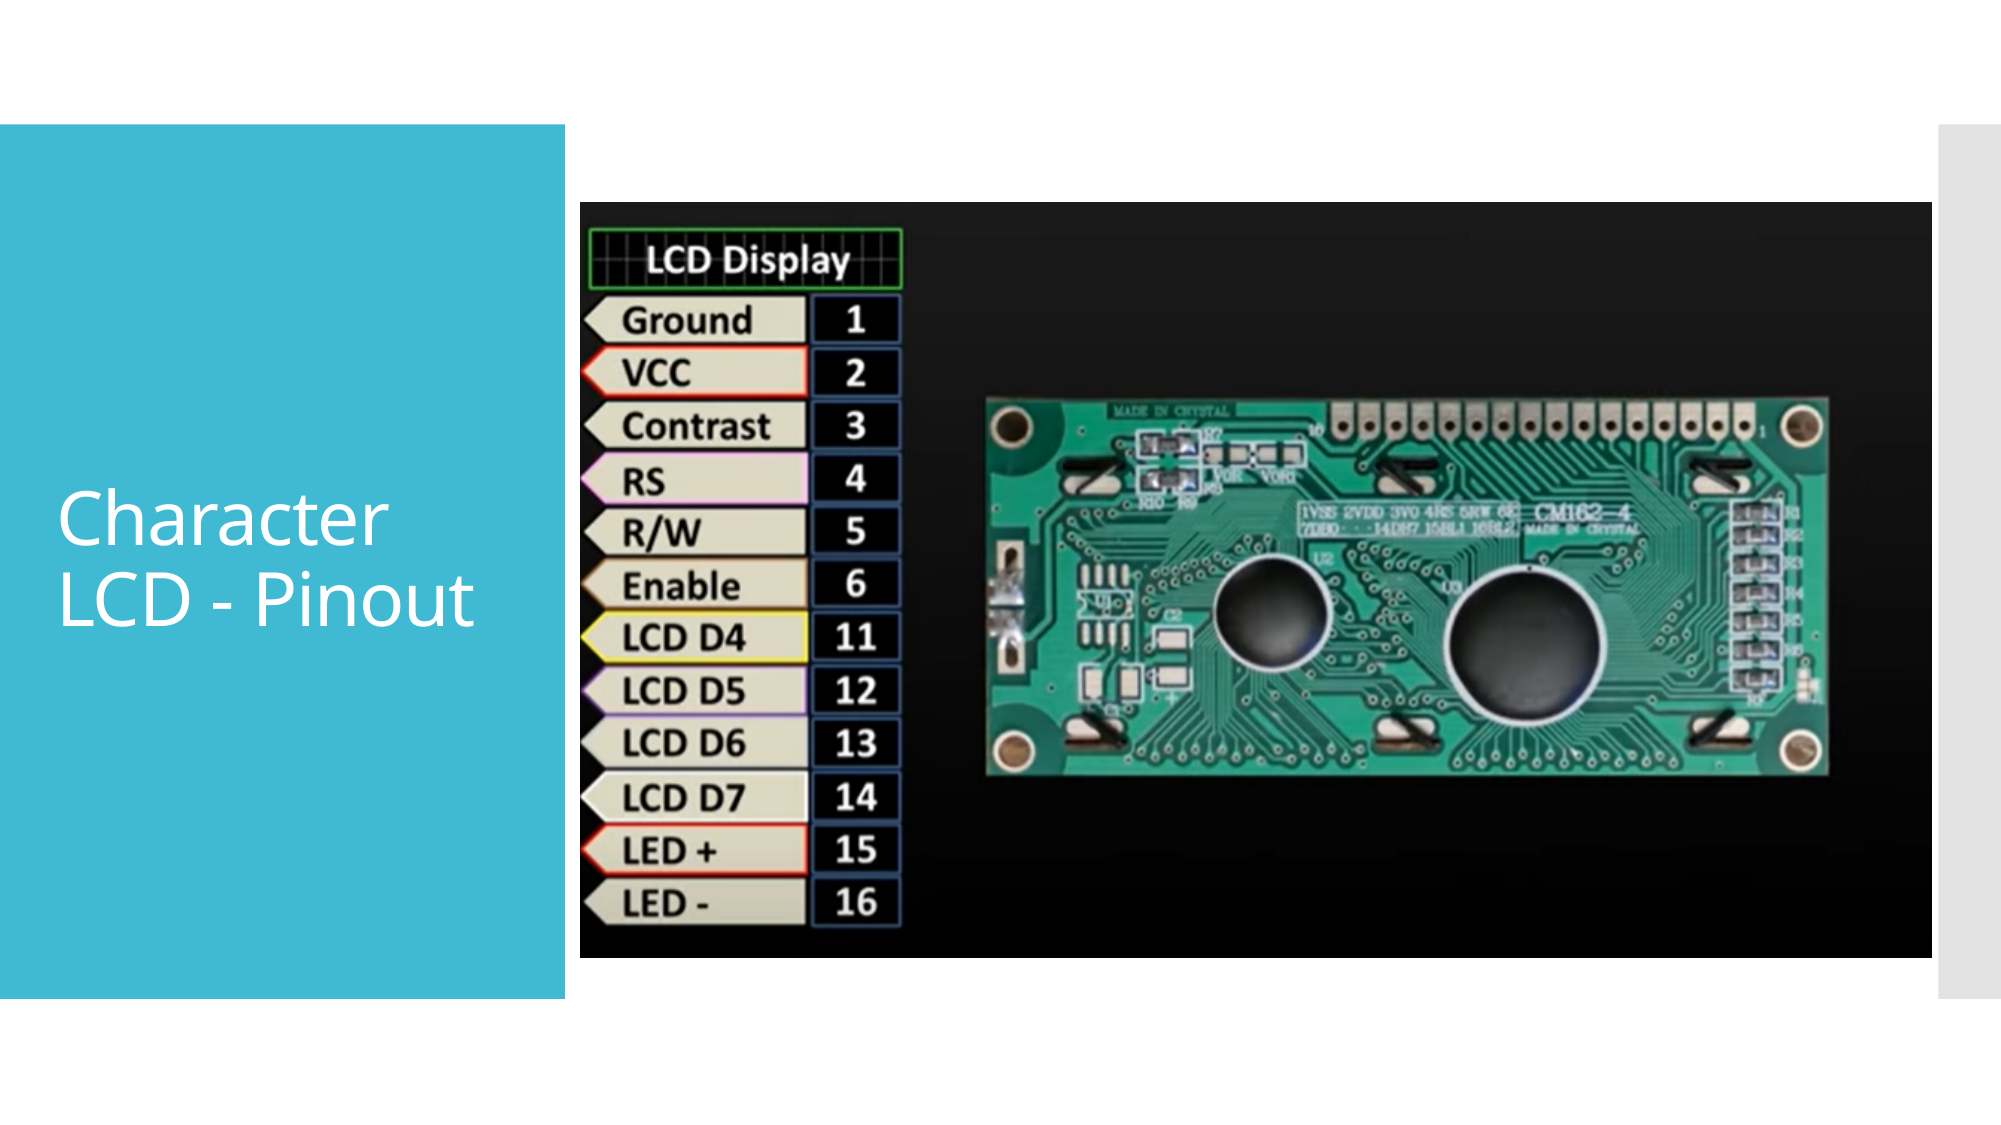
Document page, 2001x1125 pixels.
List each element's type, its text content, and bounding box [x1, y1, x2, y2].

title Character LCD - Pinout [41, 184, 525, 940]
picture [580, 202, 1932, 959]
